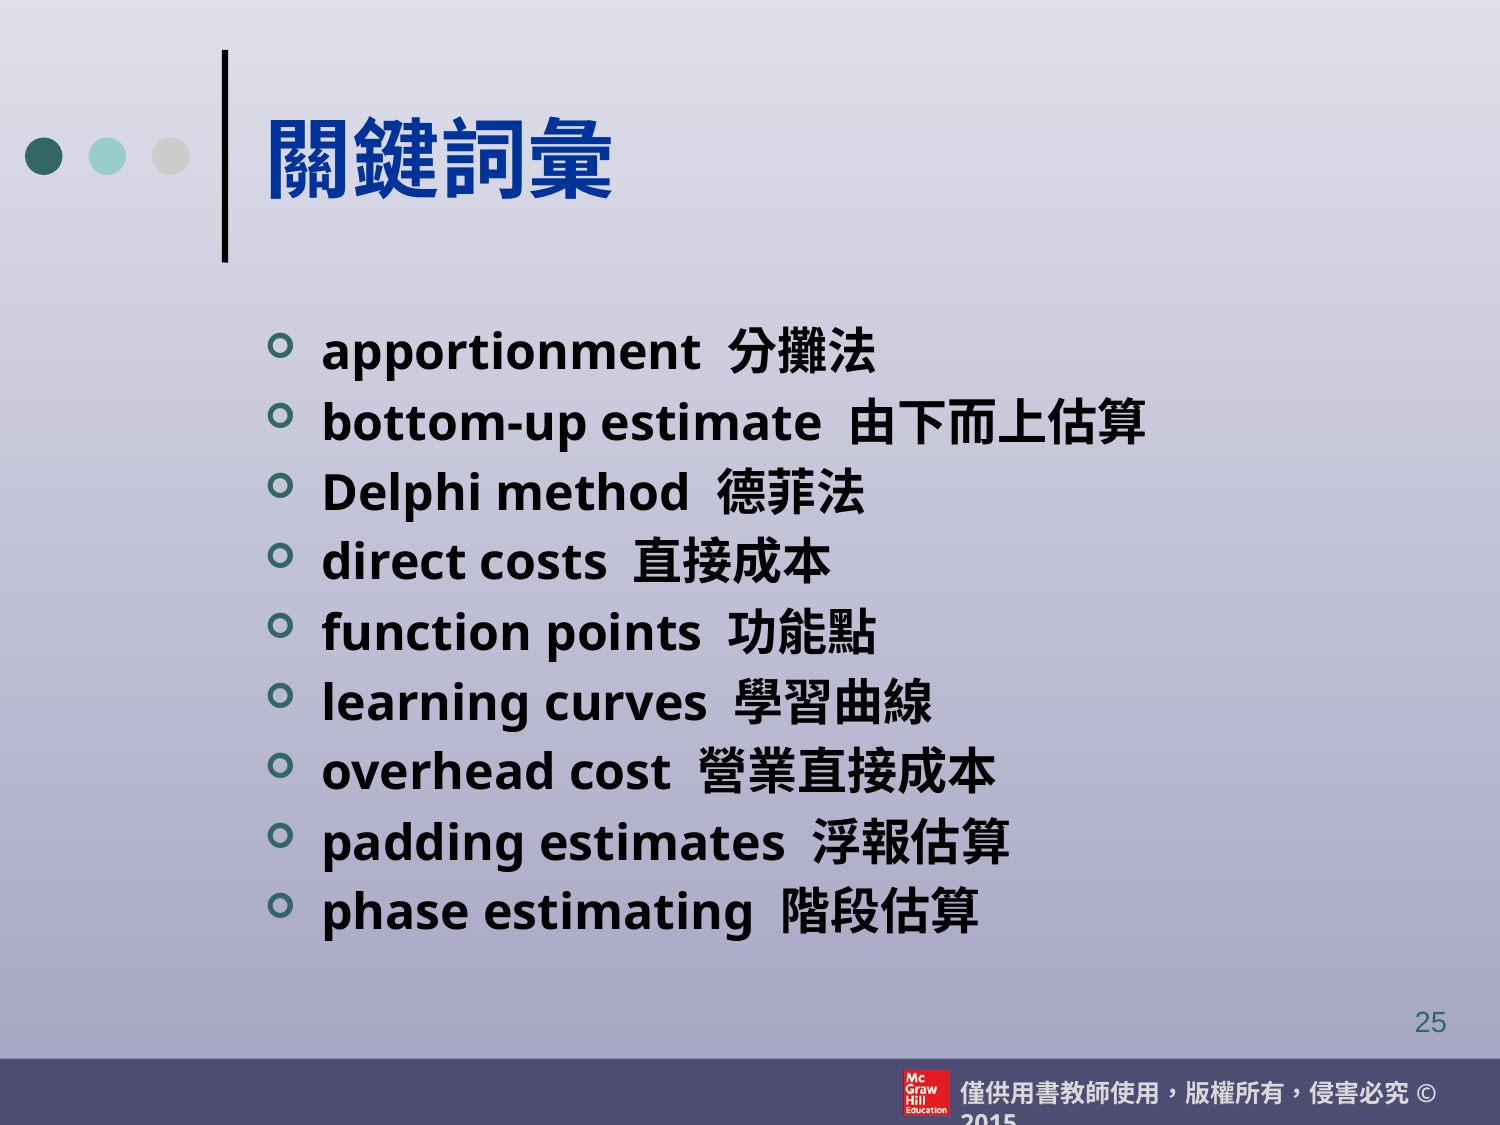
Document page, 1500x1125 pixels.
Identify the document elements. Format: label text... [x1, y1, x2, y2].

slide_number 25 [1399, 995, 1495, 1071]
picture [903, 1070, 950, 1116]
title 關鍵詞彙 [249, 30, 1401, 282]
list apportionment 分攤法 bottom-up estimate 由下而上估算 Delphi method 德菲法 direct costs 直接成本 function points 功能點 learning curves 學習曲線 overhead cost 營業直接成本 padding estimates 浮報估算 phase estimating 階段估算 [249, 312, 1401, 988]
